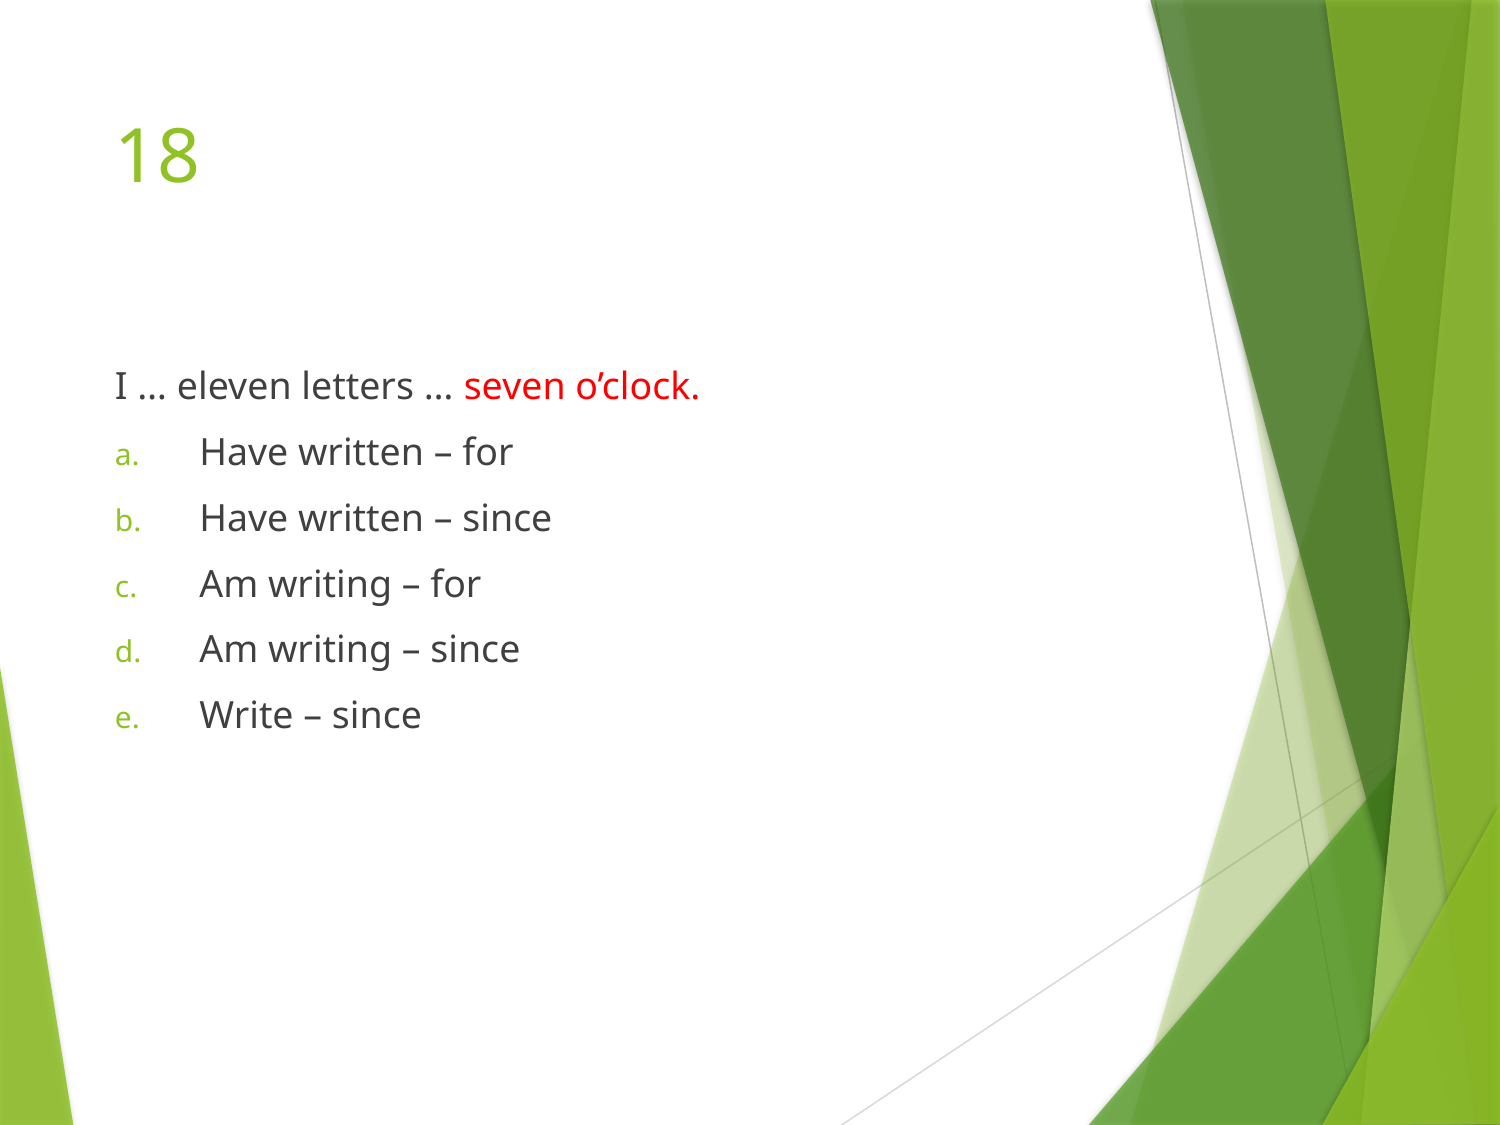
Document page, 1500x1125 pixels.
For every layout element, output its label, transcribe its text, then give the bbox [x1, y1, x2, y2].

list I … eleven letters … seven o’clock. Have written – for Have written – since Am writing – for Am writing – since Write – since [99, 354, 1142, 992]
title 18 [99, 99, 1142, 317]
